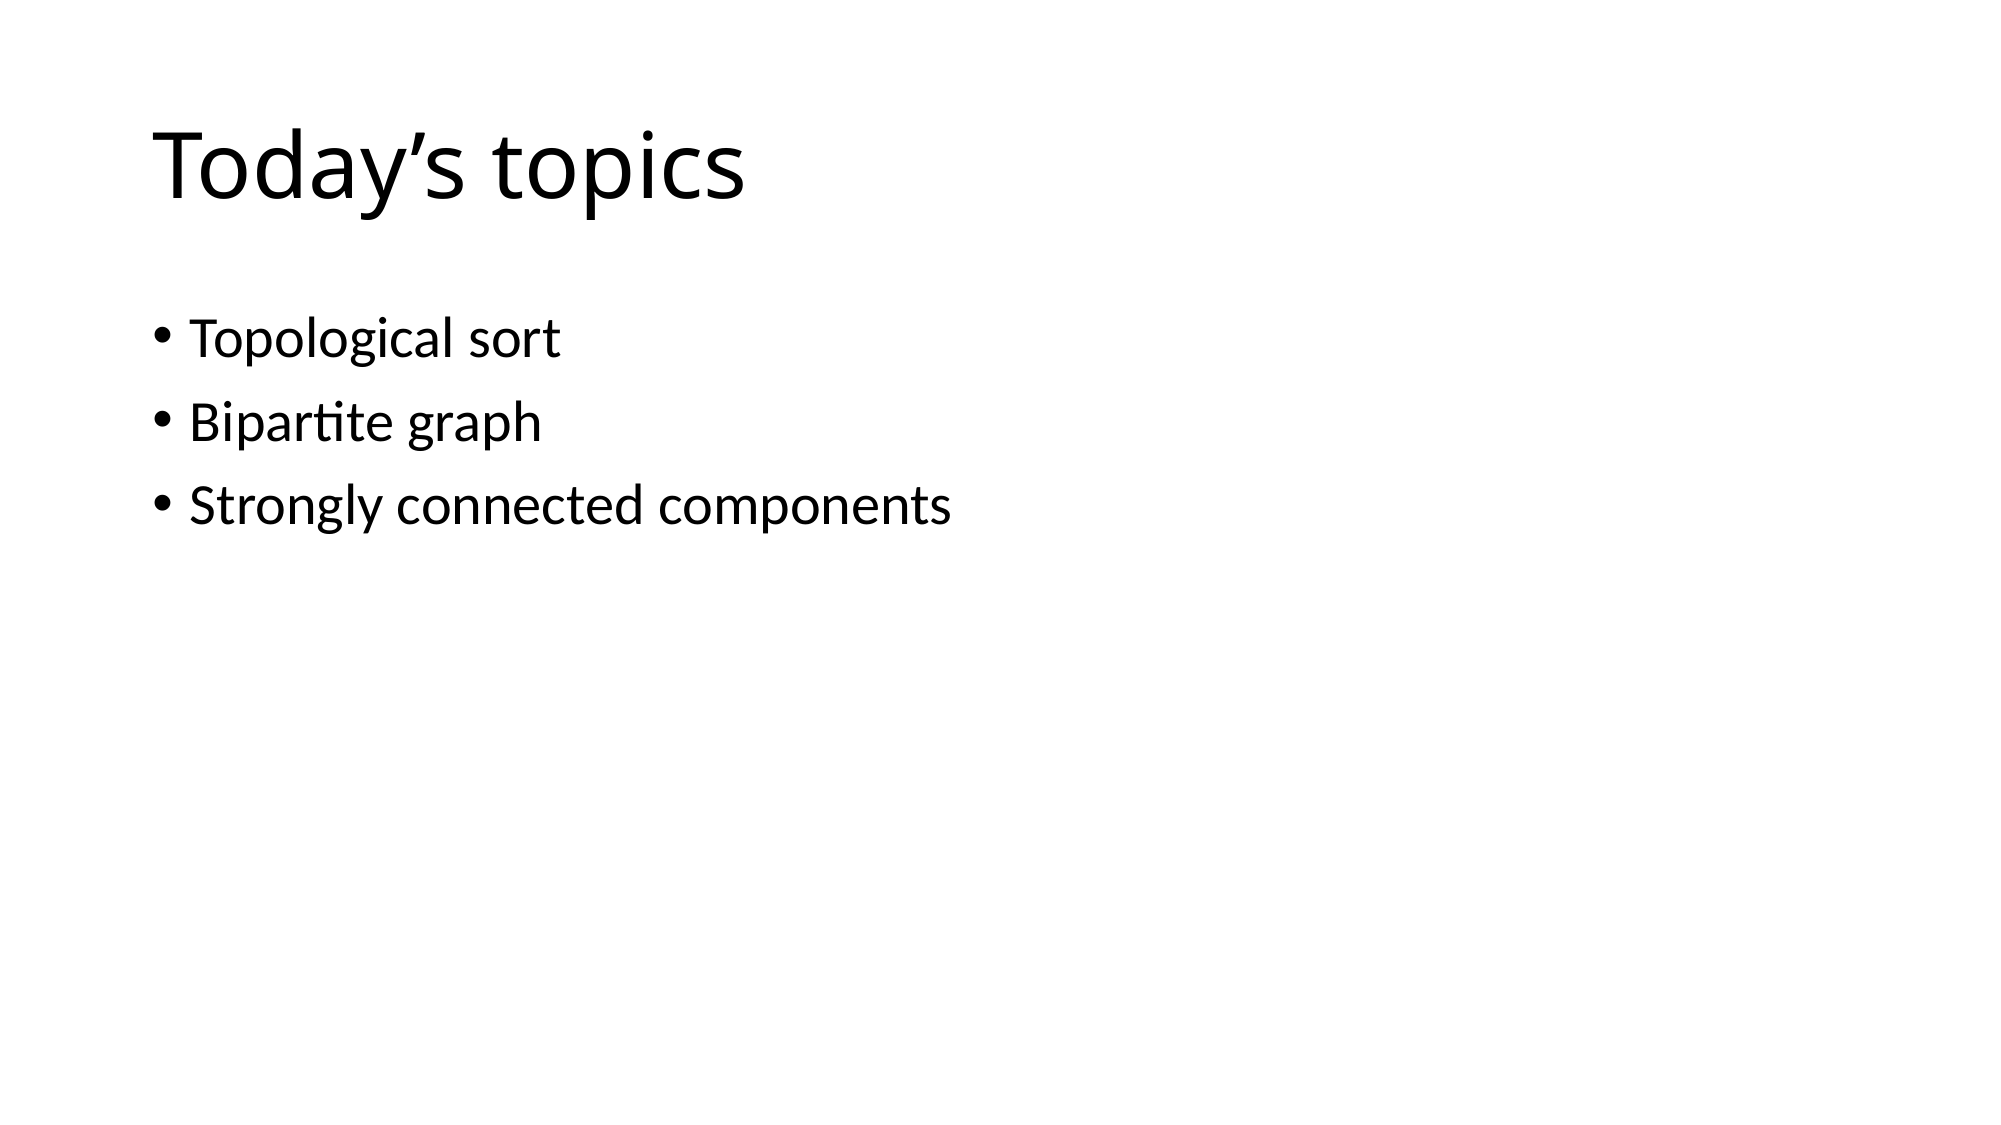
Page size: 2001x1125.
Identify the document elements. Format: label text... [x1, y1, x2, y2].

title Today’s topics [137, 59, 1863, 278]
list Topological sort Bipartite graph Strongly connected components [137, 299, 1863, 1014]
